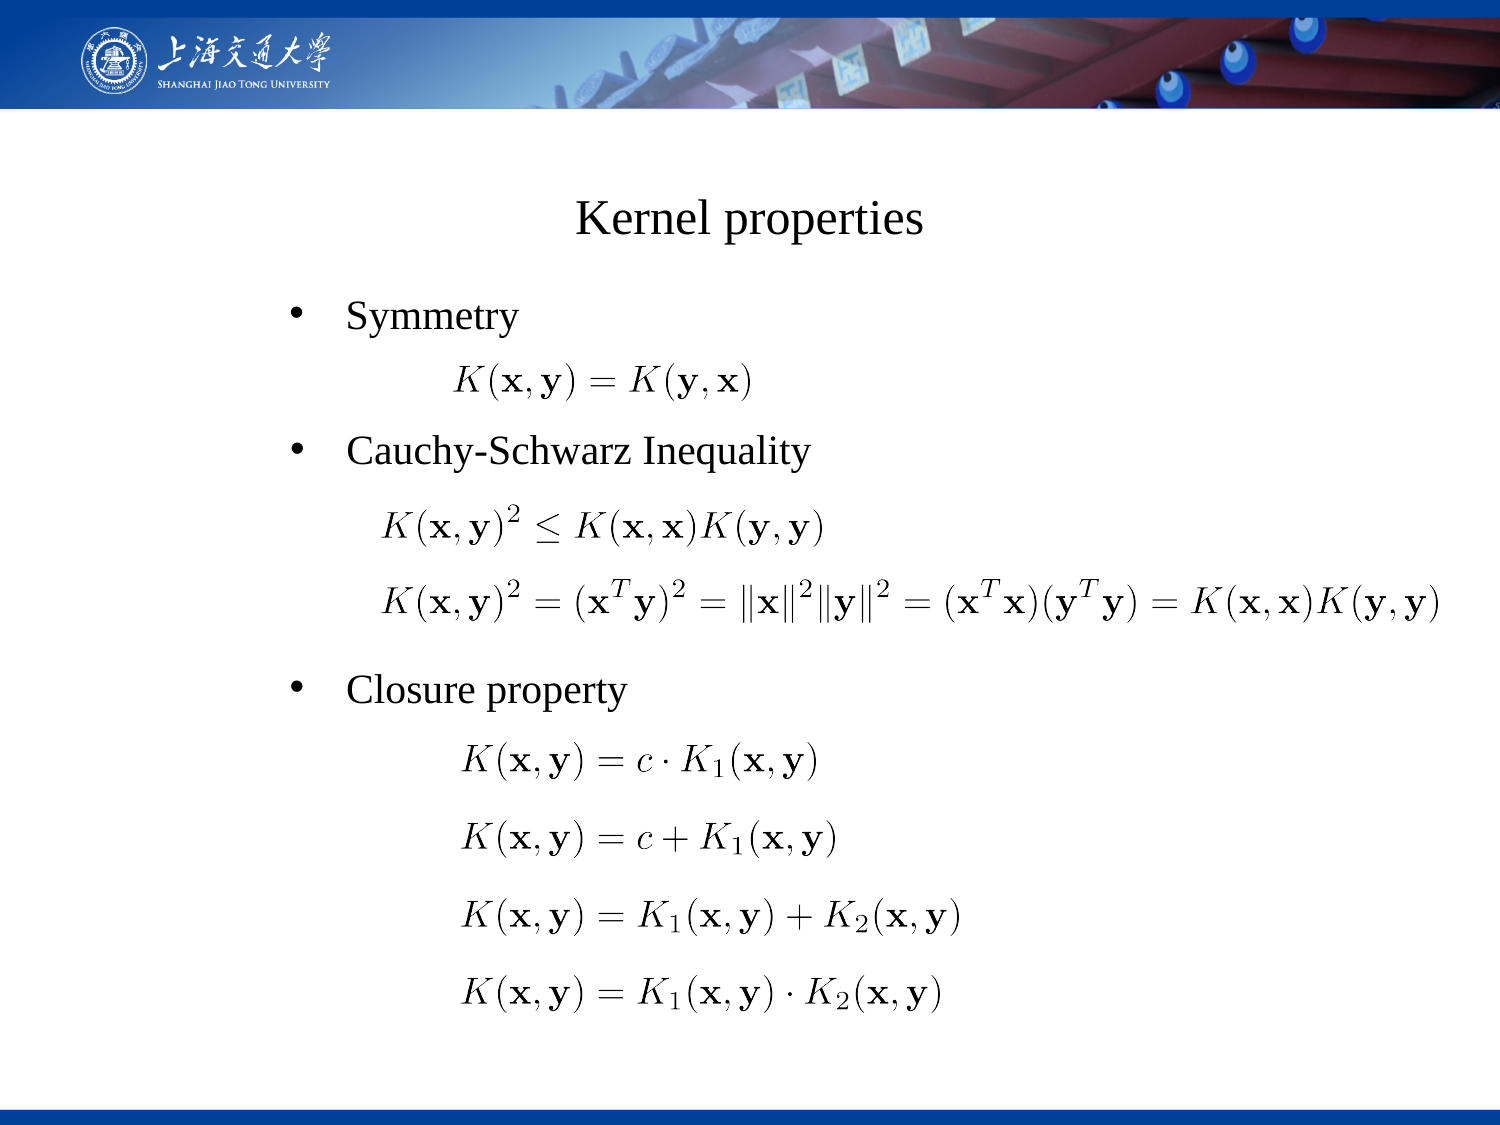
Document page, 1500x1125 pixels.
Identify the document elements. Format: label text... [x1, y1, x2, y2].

text_box Cauchy-Schwarz Inequality [275, 415, 828, 481]
text_box Symmetry [274, 280, 535, 345]
picture [461, 820, 835, 858]
picture [381, 504, 822, 547]
text_box Closure property [274, 654, 644, 719]
picture [0, 18, 1500, 109]
picture [461, 975, 940, 1014]
picture [453, 363, 750, 401]
picture [461, 898, 959, 936]
picture [461, 742, 816, 781]
picture [381, 579, 1438, 623]
text_box Kernel properties [560, 177, 940, 252]
